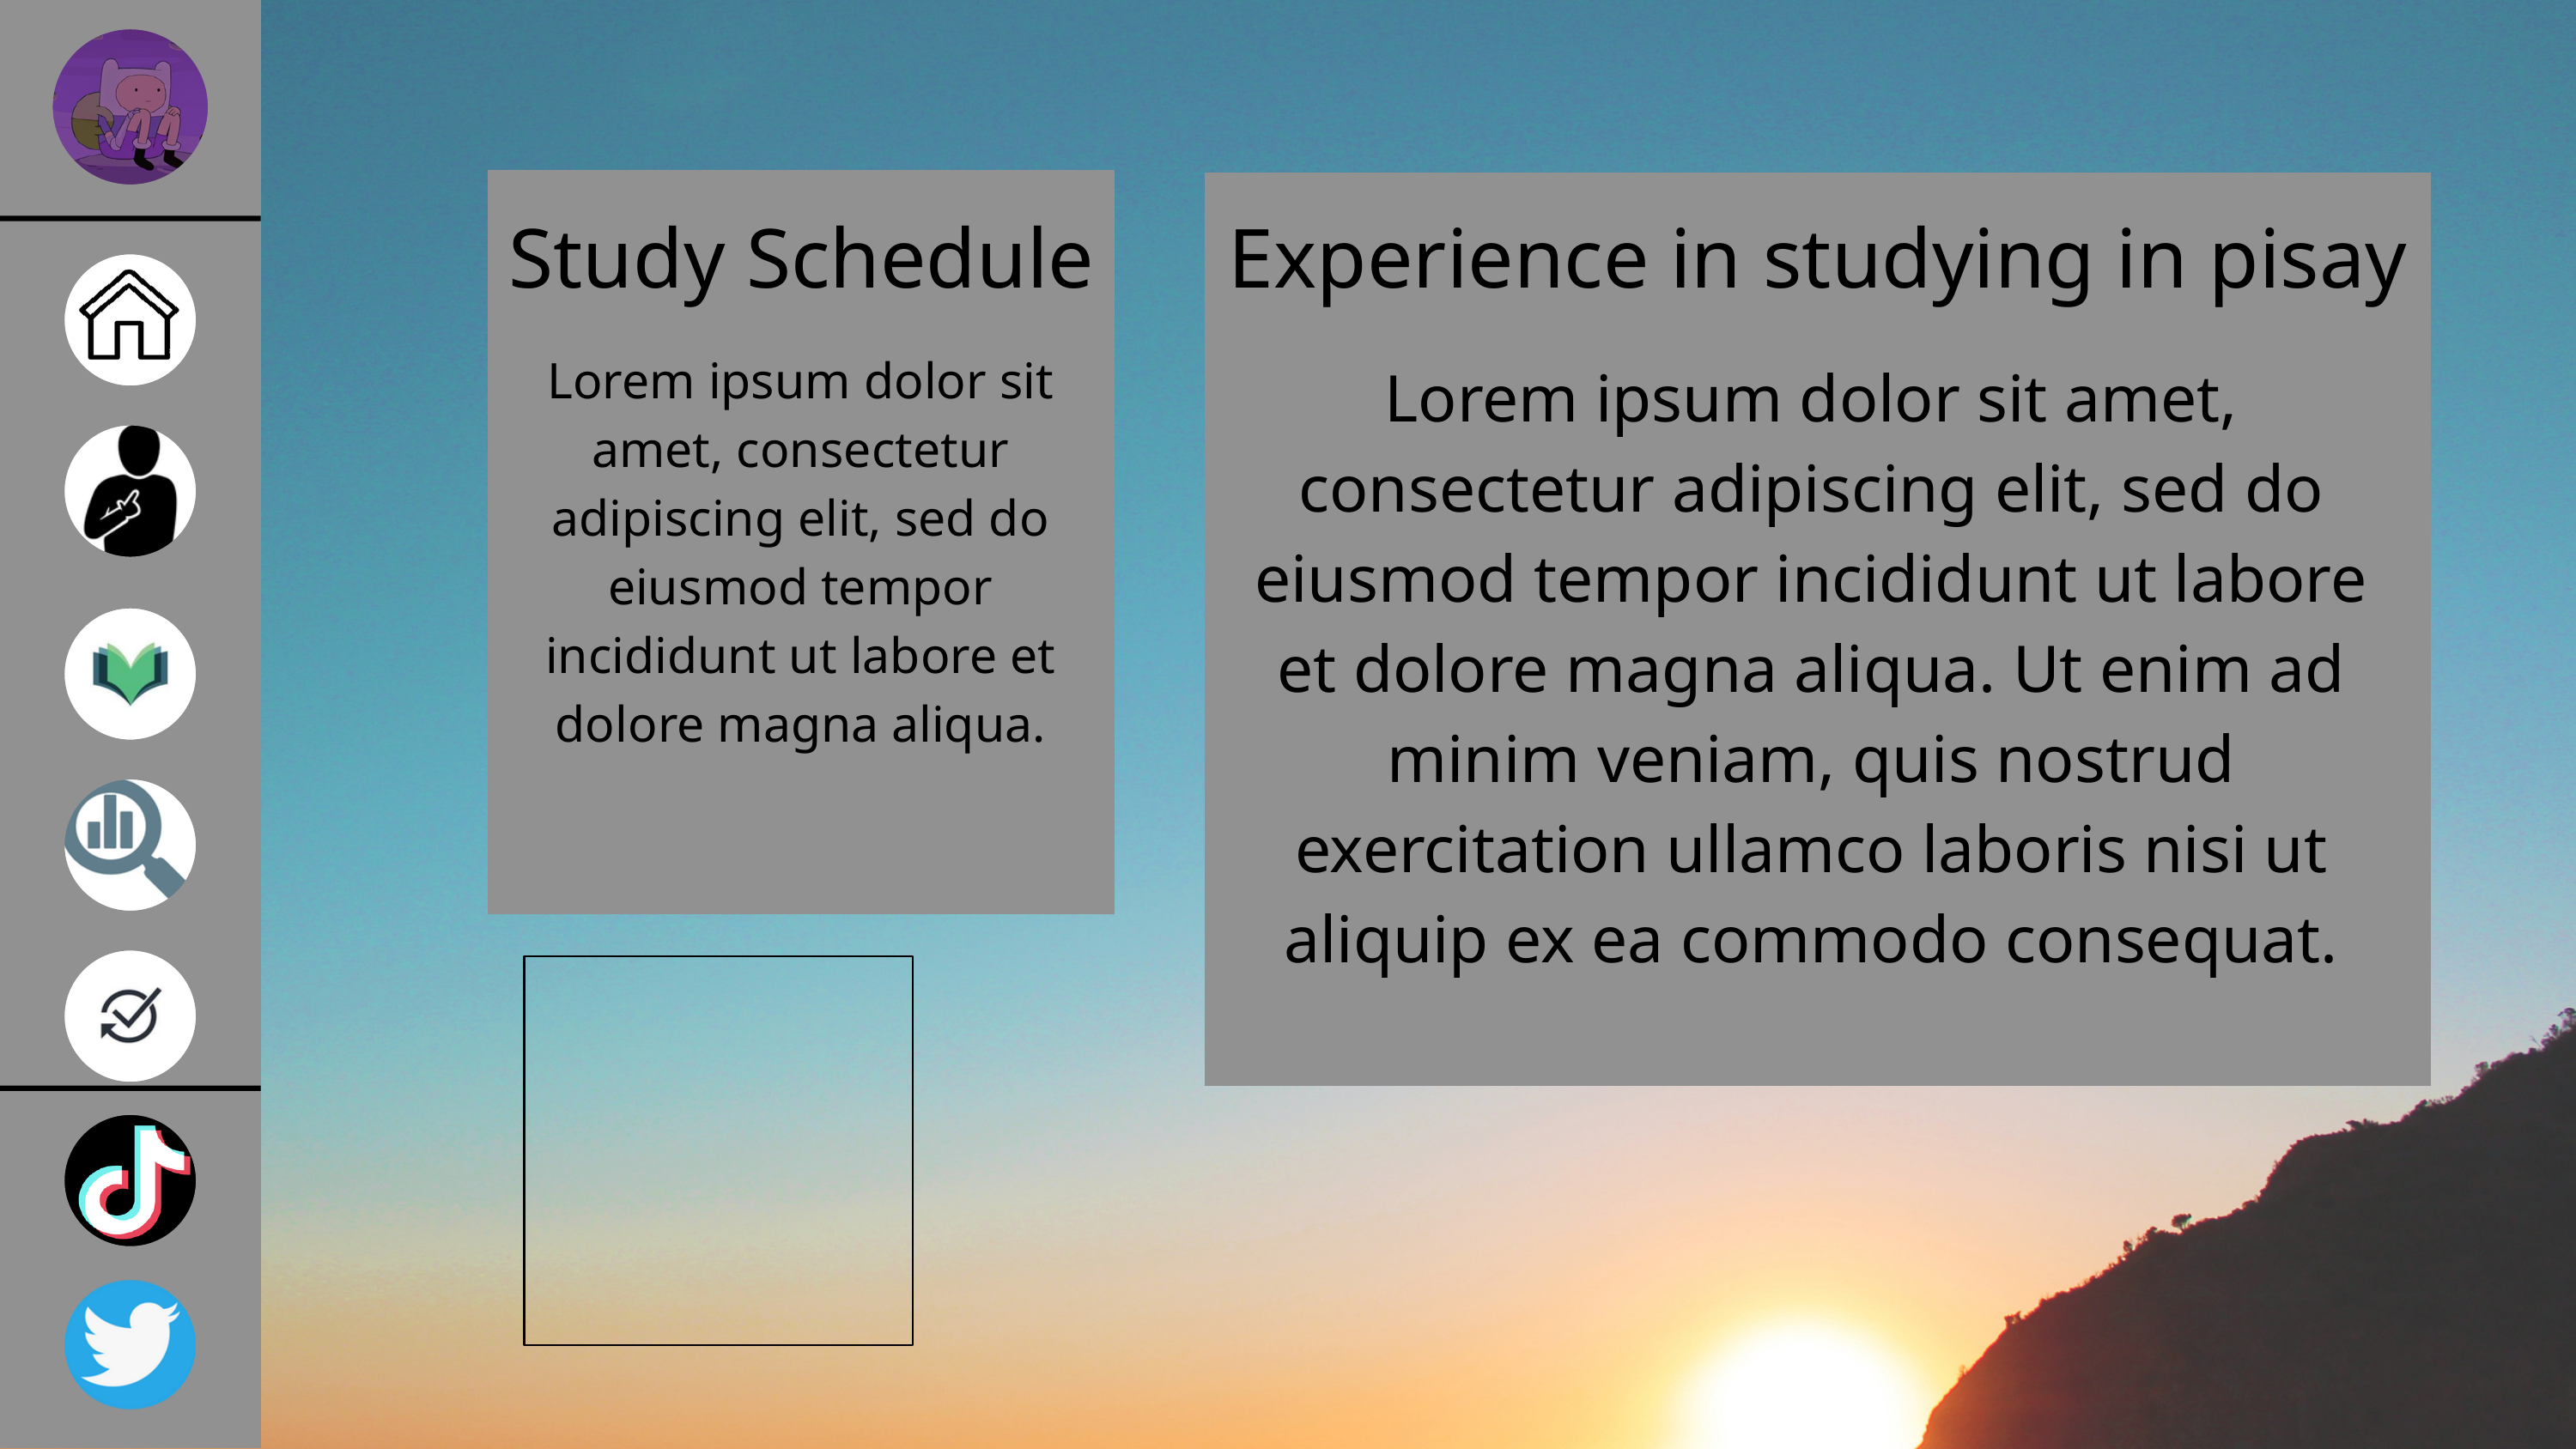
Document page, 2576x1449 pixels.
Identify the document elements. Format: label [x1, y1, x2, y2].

text_box [47, 24, 214, 190]
text_box [60, 603, 201, 744]
text_box [60, 1275, 201, 1415]
text_box [0, 0, 261, 1449]
text_box [60, 946, 201, 1086]
text_box [1205, 172, 2432, 1086]
text_box [60, 250, 201, 390]
text_box [60, 421, 201, 561]
text_box [524, 955, 914, 1345]
text_box [60, 775, 201, 915]
text_box [264, 0, 2576, 1449]
text_box [487, 169, 1115, 915]
text_box [60, 1111, 201, 1251]
